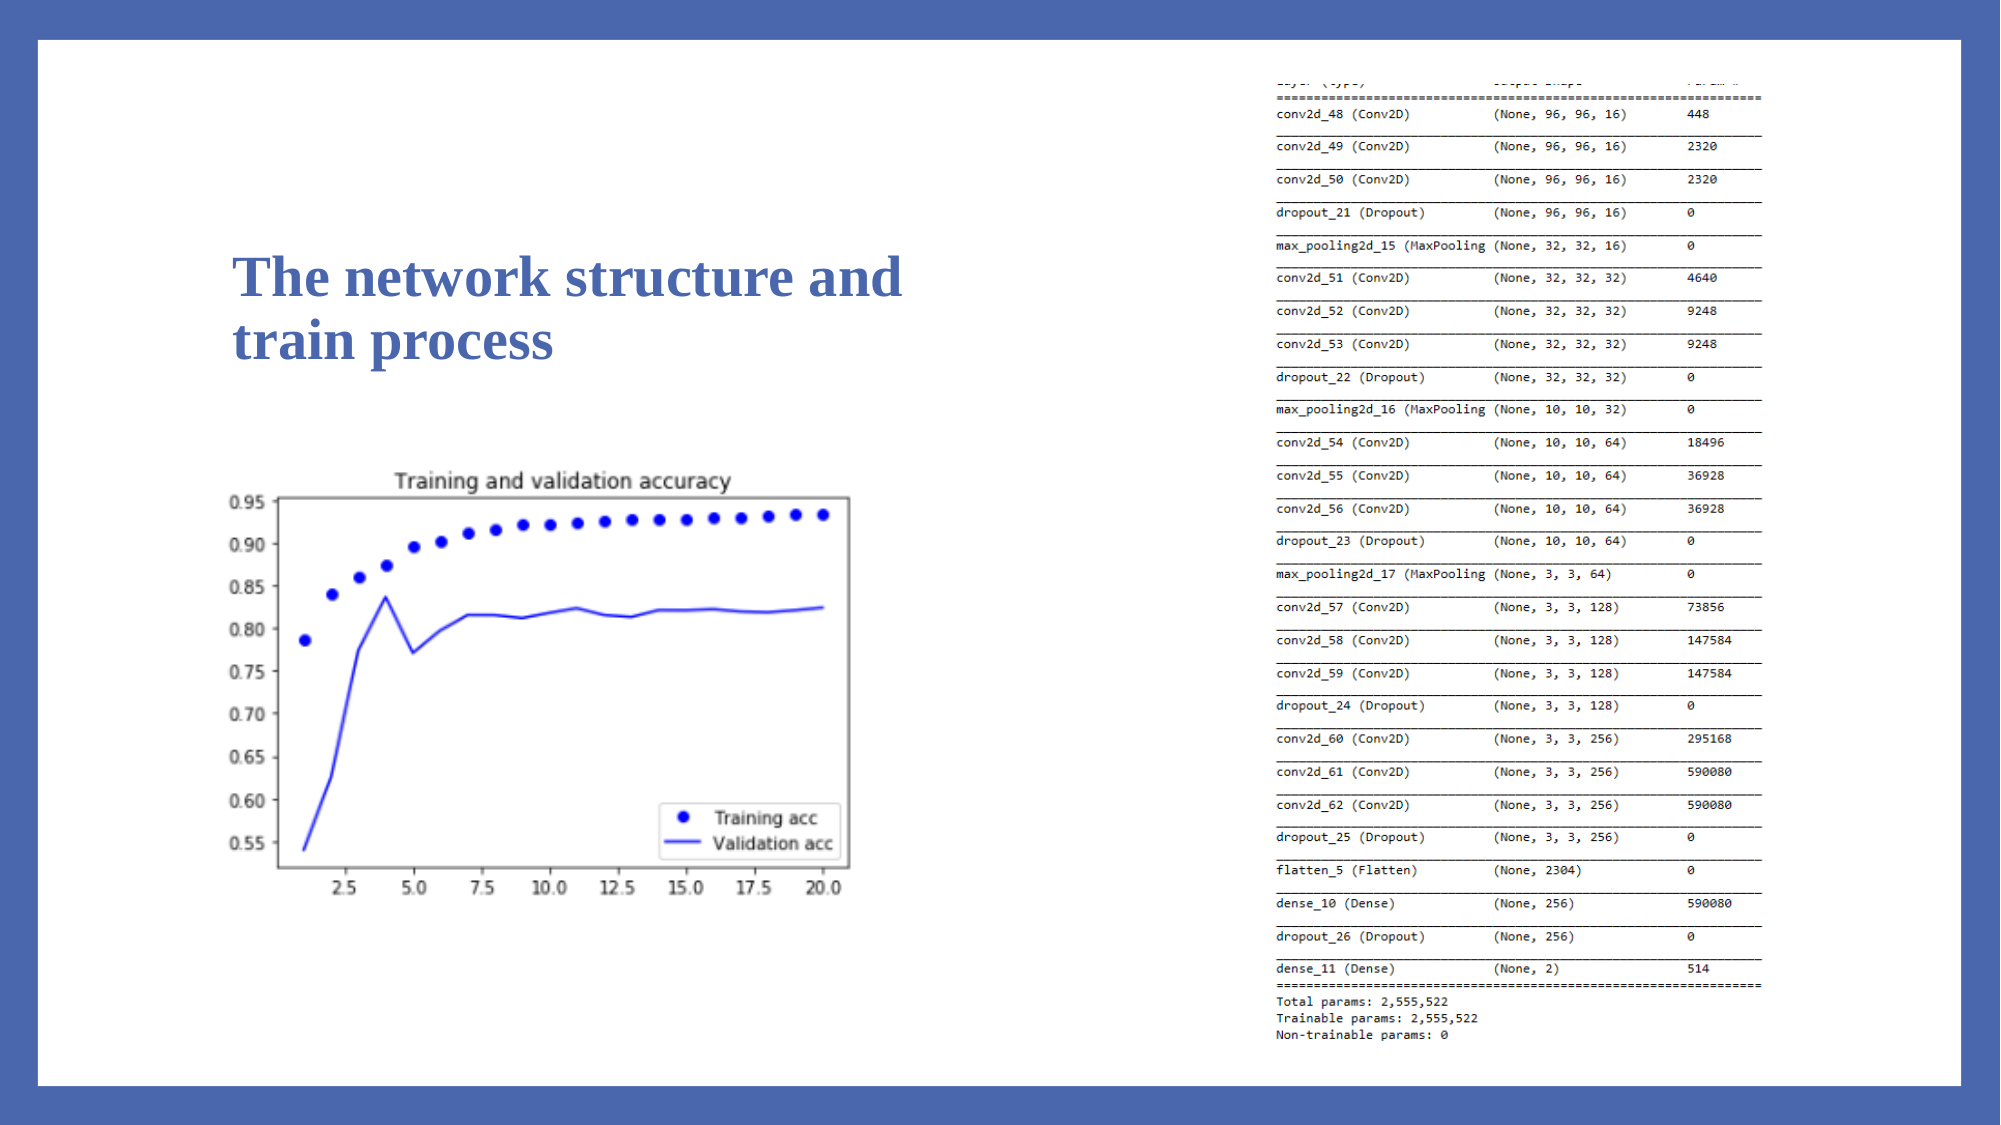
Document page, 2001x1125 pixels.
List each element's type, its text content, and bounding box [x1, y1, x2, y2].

picture [1253, 84, 1813, 1041]
picture [187, 441, 918, 928]
title The network structure and train process [217, 197, 941, 421]
